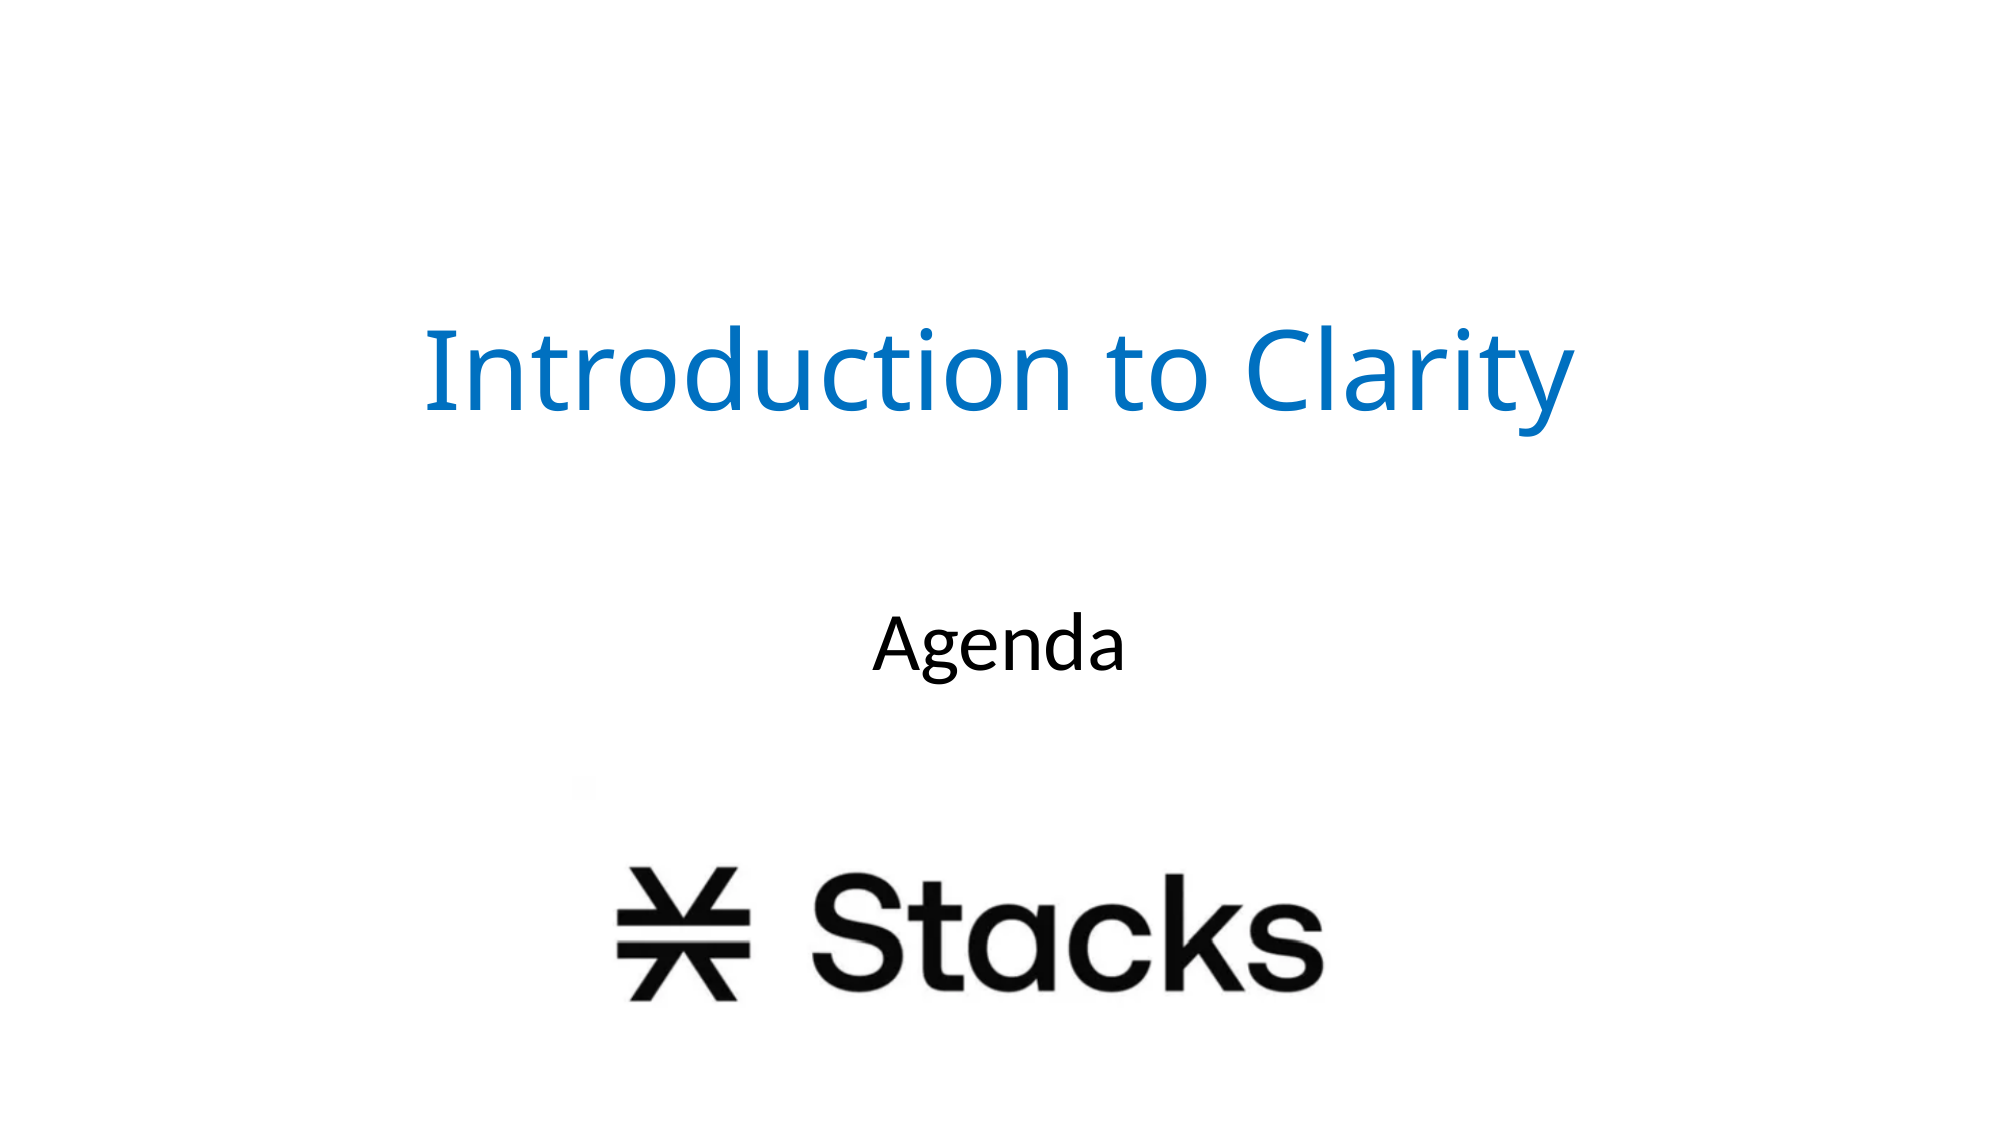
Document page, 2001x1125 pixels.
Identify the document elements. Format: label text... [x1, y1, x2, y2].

picture [556, 761, 1347, 1121]
title Introduction to Clarity [249, 184, 1750, 576]
subtitle Agenda [249, 590, 1750, 863]
